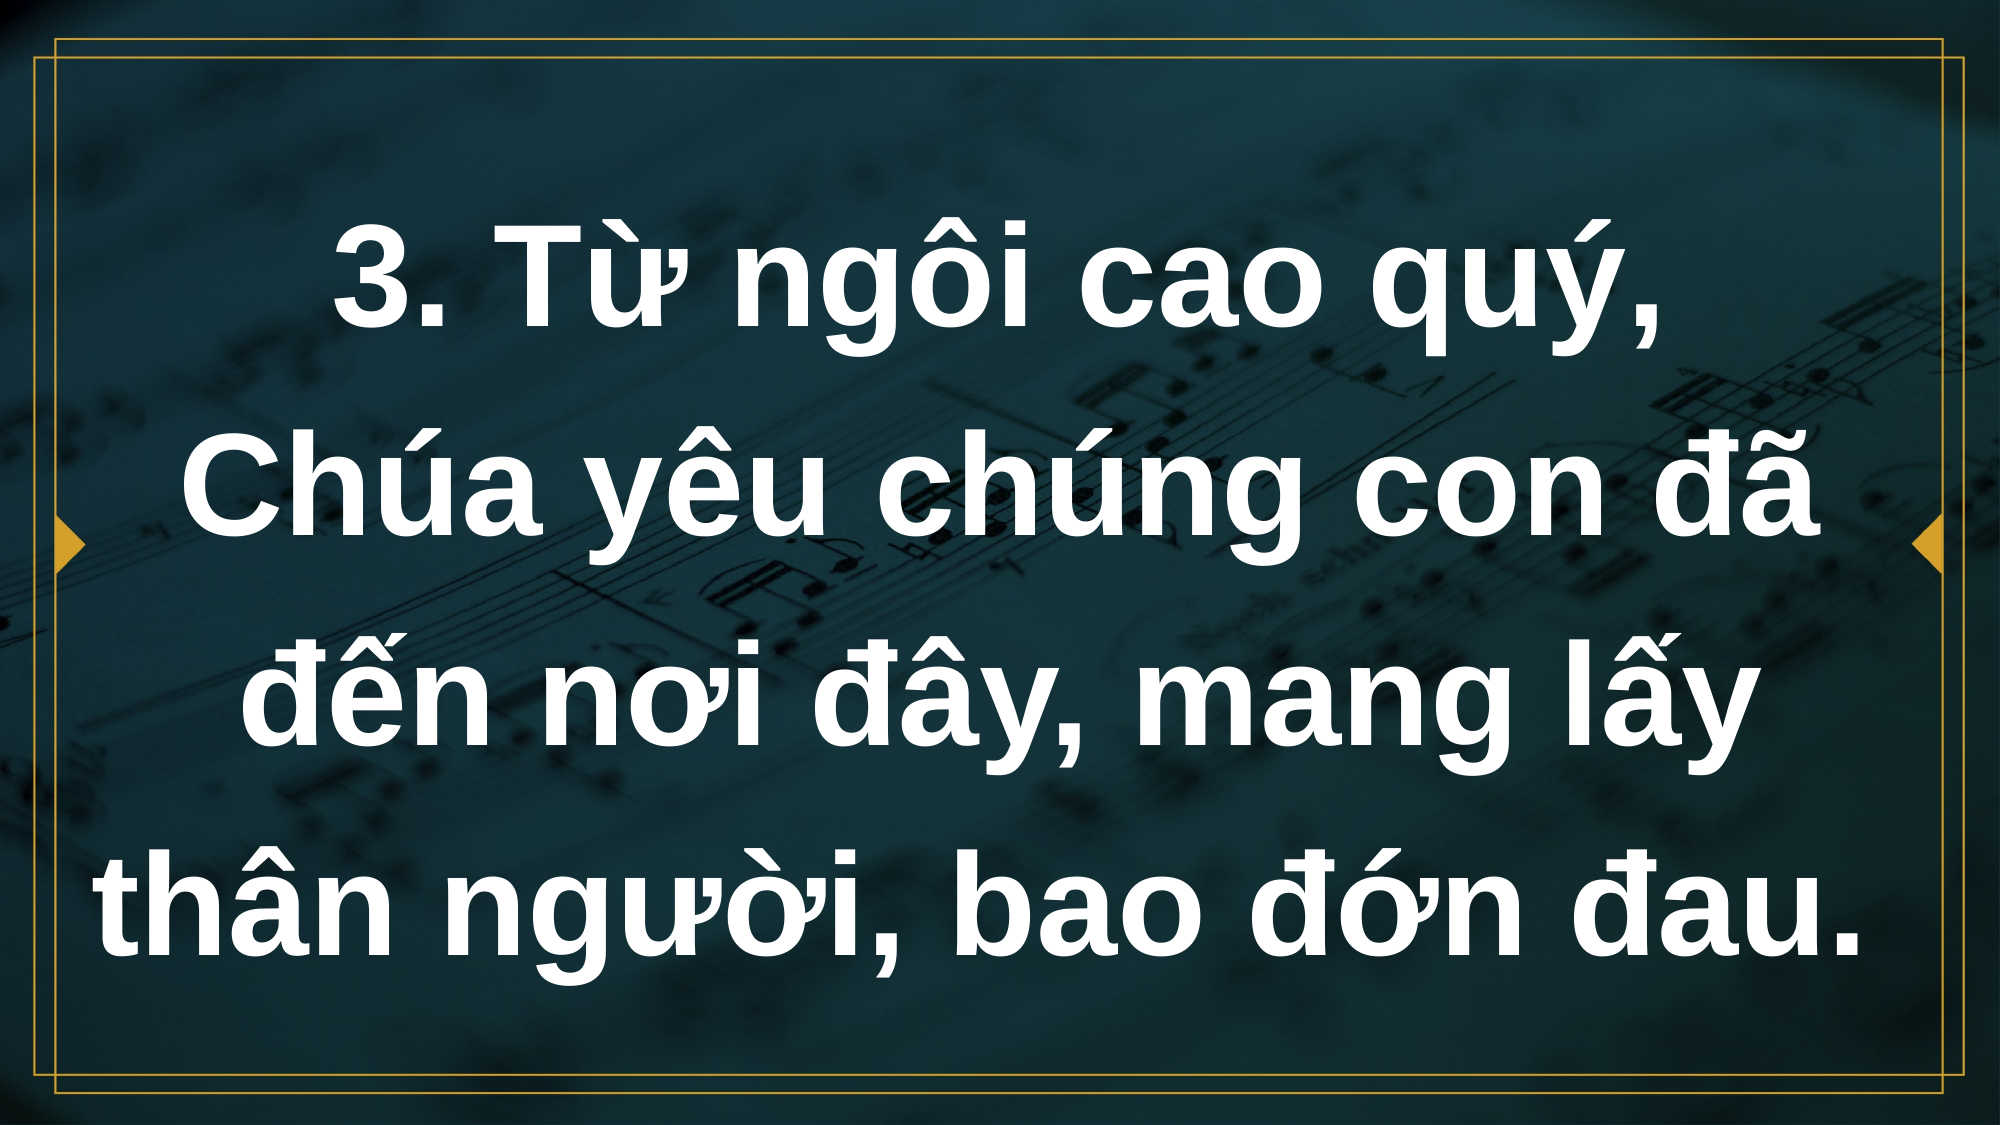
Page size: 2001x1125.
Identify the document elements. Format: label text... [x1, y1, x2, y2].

title 3. Từ ngôi cao quý, Chúa yêu chúng con đã đến nơi đây, mang lấy thân người, bao đớn đau. [55, 53, 1945, 1077]
picture [0, 0, 2000, 1125]
